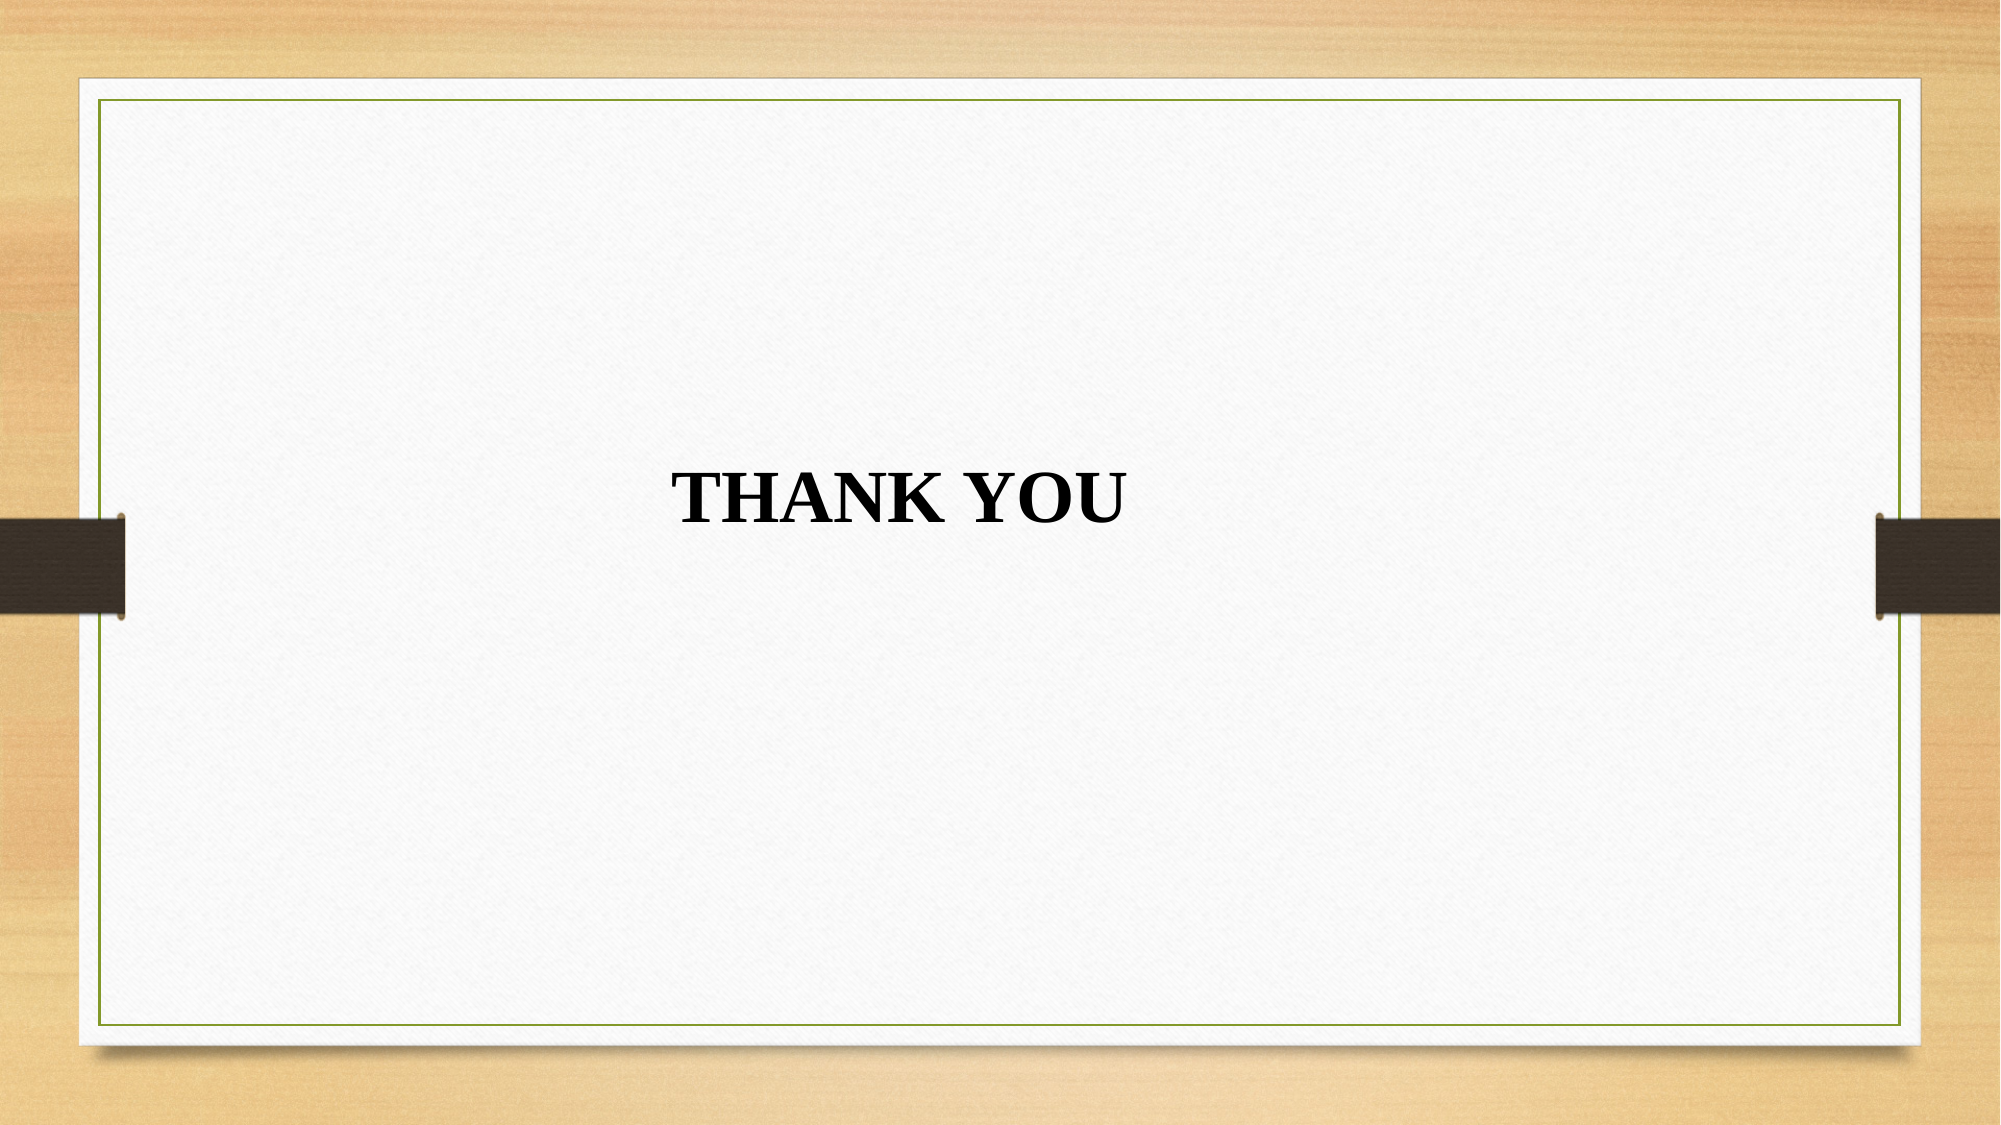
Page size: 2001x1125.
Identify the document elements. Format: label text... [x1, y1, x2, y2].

picture [0, 0, 2001, 1125]
text_box THANK YOU [656, 439, 1145, 545]
